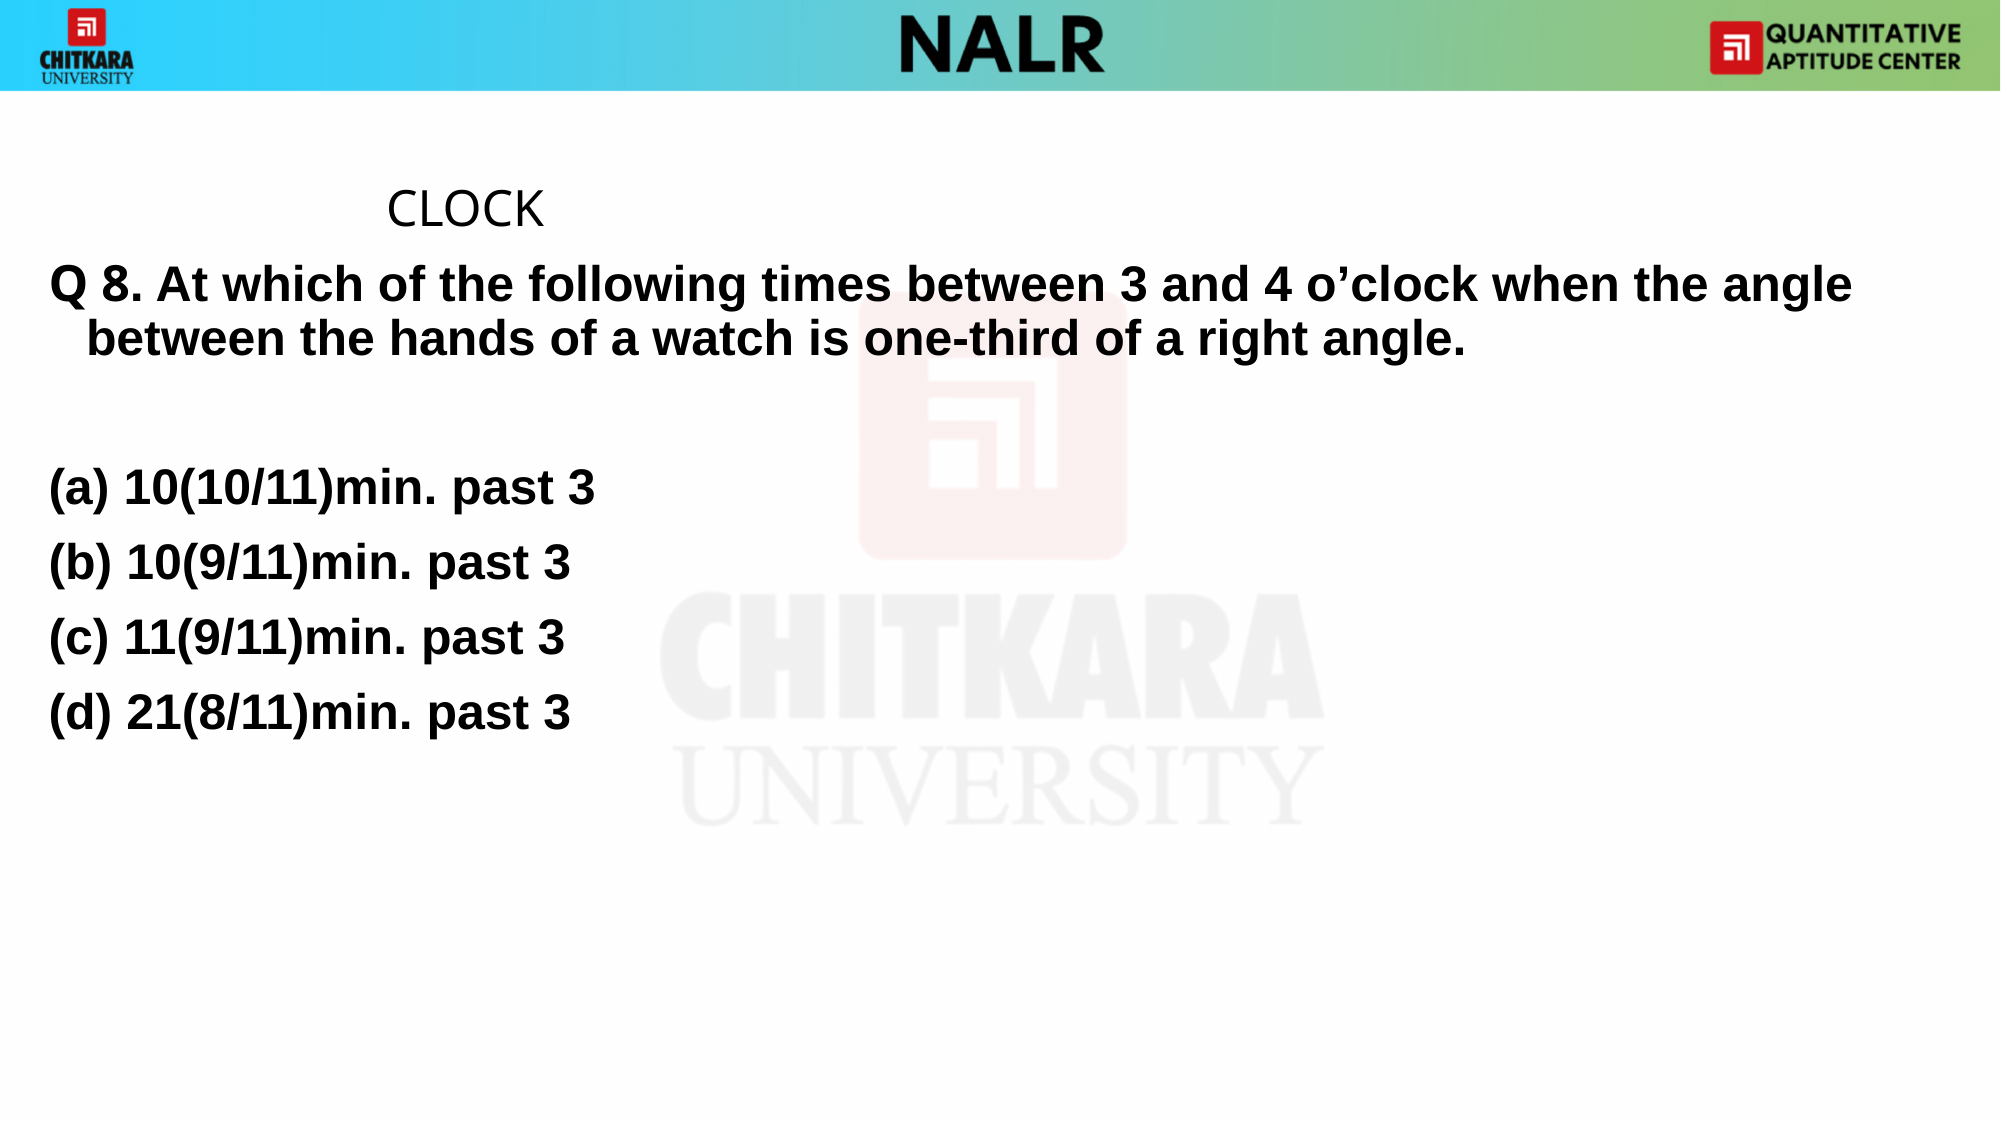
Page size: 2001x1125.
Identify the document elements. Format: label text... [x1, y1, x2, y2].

list CLOCK Q 8. At which of the following times between 3 and 4 o’clock when the angle between the hands of a watch is one-third of a right angle. 10(10/11)min. past 3 (b) 10(9/11)min. past 3 (c) 11(9/11)min. past 3 (d) 21(8/11)min. past 3 [33, 175, 1959, 1053]
picture [0, 0, 2001, 1125]
title [41, 31, 1959, 142]
